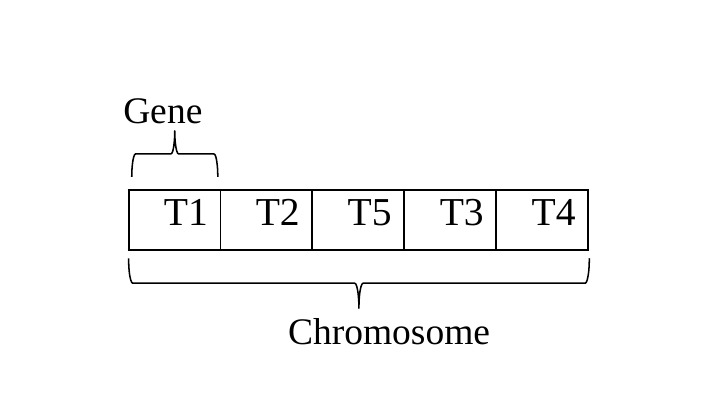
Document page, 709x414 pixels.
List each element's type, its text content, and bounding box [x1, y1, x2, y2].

text_box Gene [117, 82, 228, 134]
text_box Chromosome [282, 303, 519, 355]
table_header T3 [405, 191, 495, 249]
text_box [127, 258, 591, 303]
text_box [130, 134, 219, 177]
table_header T2 [221, 191, 311, 249]
table_header T1 [130, 191, 220, 249]
table_header T4 [497, 191, 587, 249]
table_header T5 [313, 191, 403, 249]
